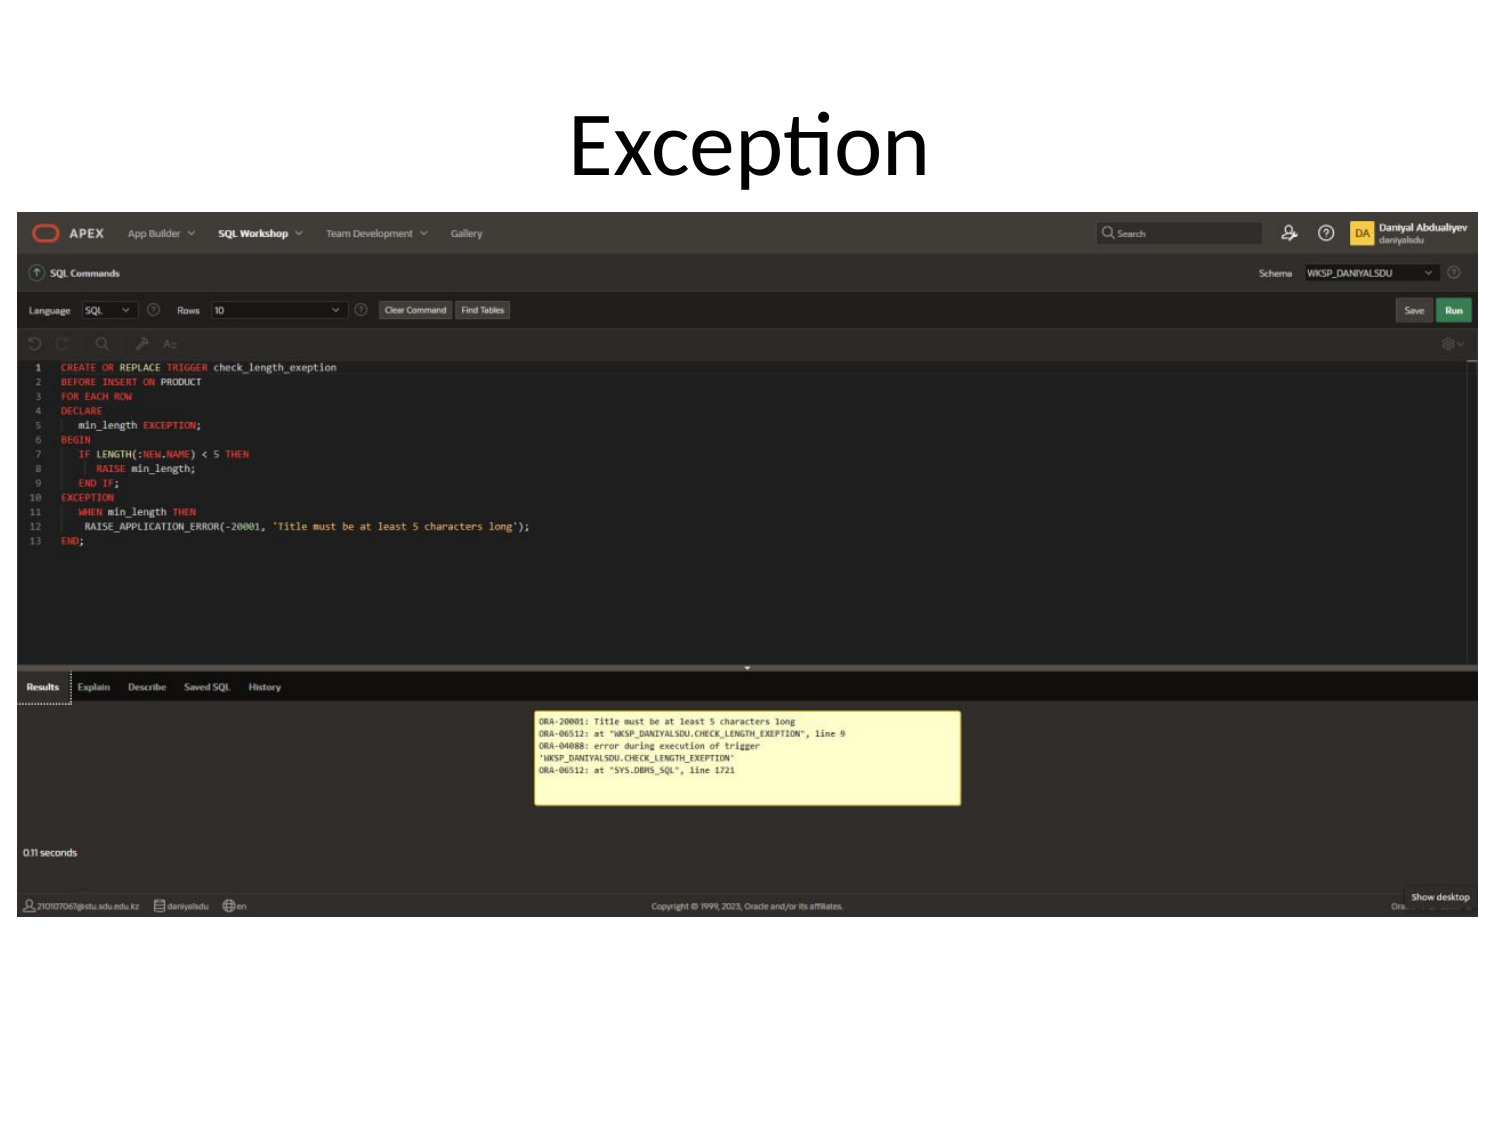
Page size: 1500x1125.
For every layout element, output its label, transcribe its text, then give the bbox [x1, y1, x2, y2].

picture [17, 211, 1478, 917]
title Exception [75, 45, 1425, 210]
